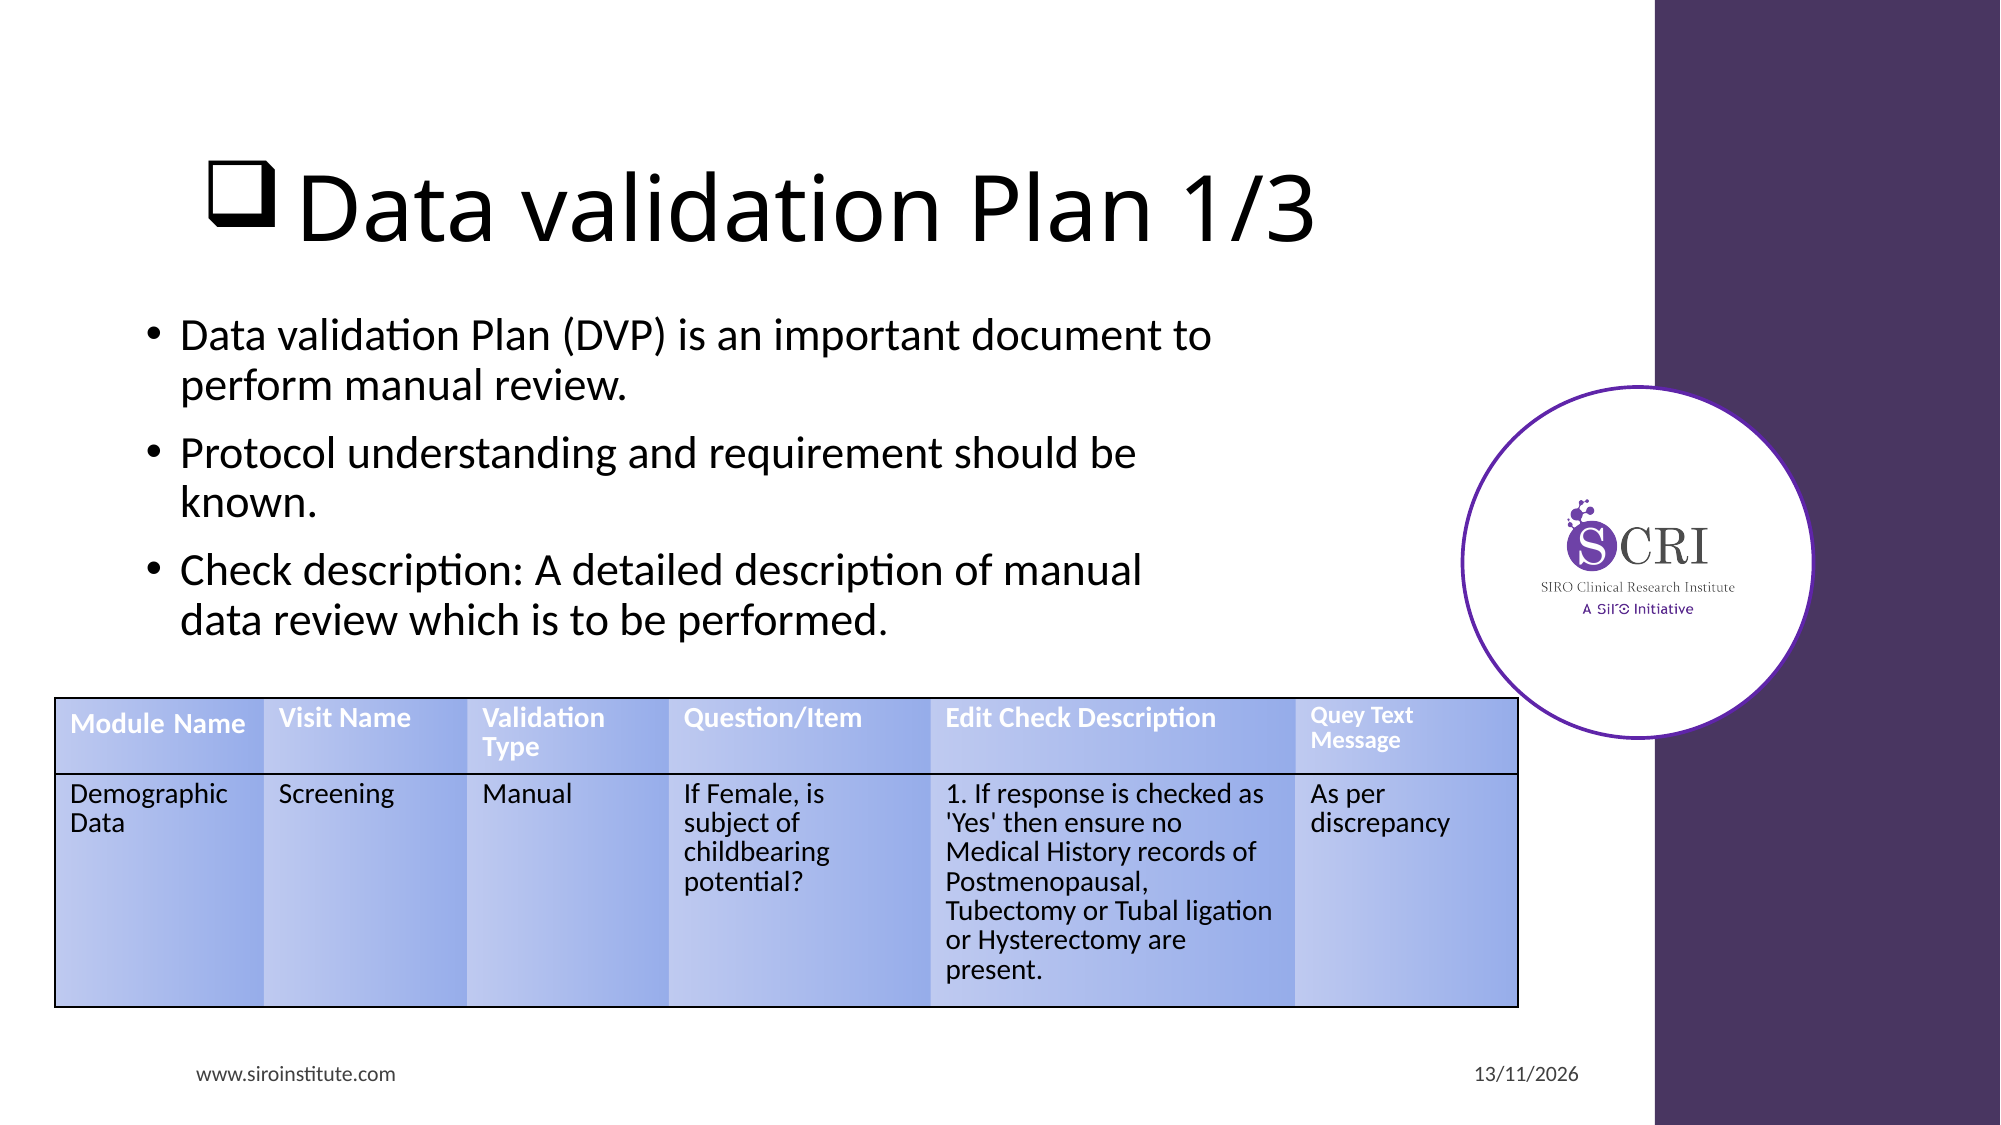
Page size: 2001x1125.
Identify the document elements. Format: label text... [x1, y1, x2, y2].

text_box [1654, 0, 2000, 1125]
list Data validation Plan (DVP) is an important document to perform manual review. Protocol understanding and requirement should be known. Check description: A detailed description of manual data review which is to be performed. [130, 302, 1248, 654]
footer www.siroinstitute.com [181, 1042, 984, 1103]
table_header Validation Type [467, 699, 669, 773]
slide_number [1143, 1042, 1594, 1103]
table_cell If Female, is subject of childbearing potential? [669, 775, 931, 1006]
table_header Visit Name [264, 699, 467, 773]
table_header Quey Text Message [1296, 699, 1517, 773]
table_header Module Name [56, 699, 264, 773]
title Data validation Plan 1/3 [186, 102, 1413, 321]
table_header Question/Item [669, 699, 931, 773]
table_cell 1. If response is checked as 'Yes' then ensure no Medical History records of Postmenopausal, Tubectomy or Tubal ligation or Hysterectomy are present. [931, 775, 1296, 1006]
table_cell Screening [264, 775, 467, 1006]
table_header Edit Check Description [931, 699, 1296, 773]
table_cell As per discrepancy [1296, 775, 1517, 1006]
table_cell Demographic Data [56, 775, 264, 1006]
text_box [1461, 385, 1815, 740]
table_cell Manual [467, 775, 669, 1006]
picture [1518, 471, 1758, 654]
